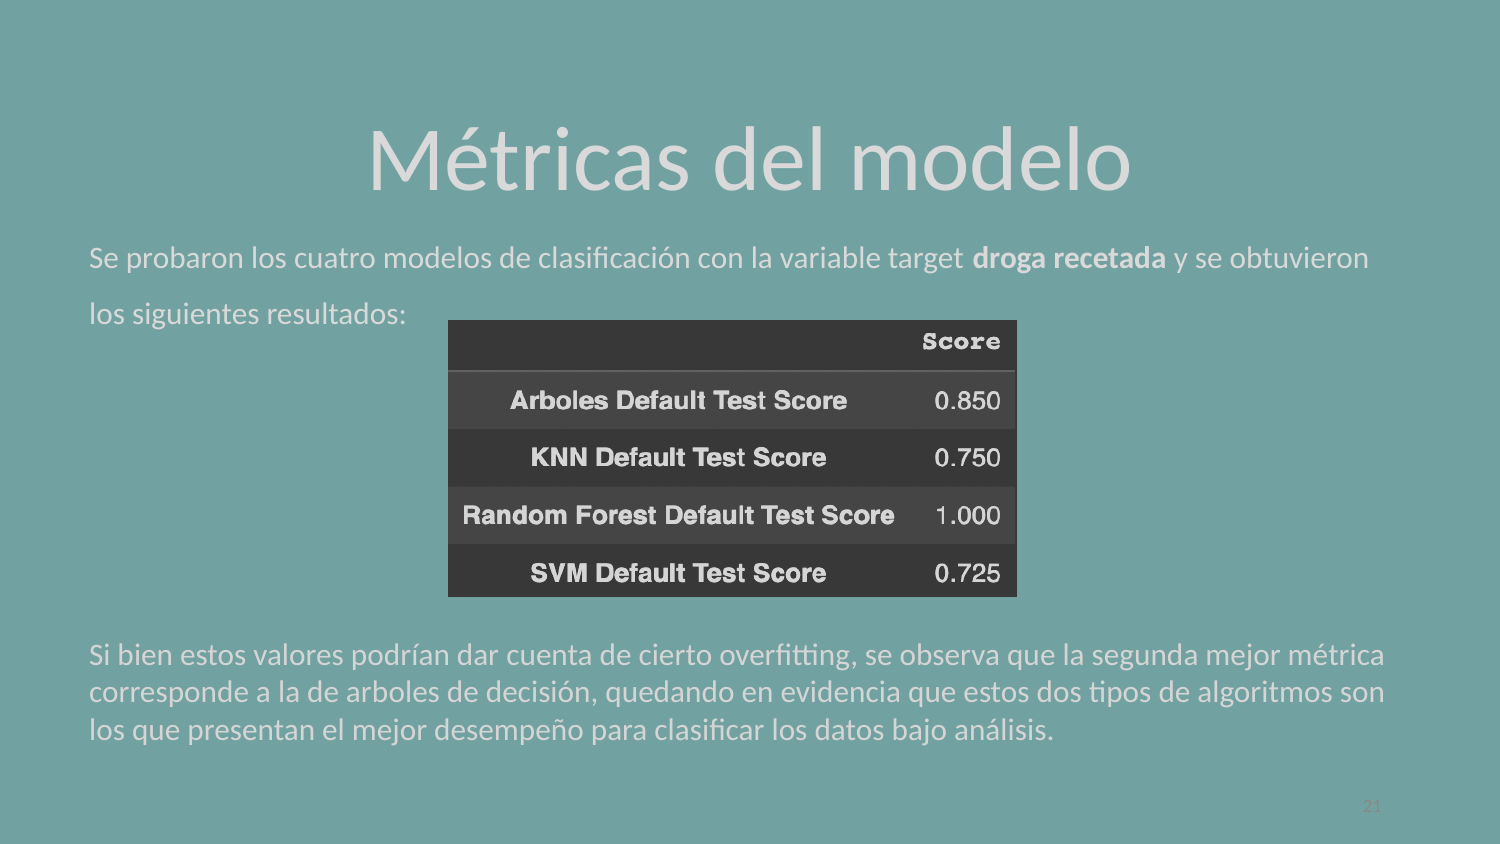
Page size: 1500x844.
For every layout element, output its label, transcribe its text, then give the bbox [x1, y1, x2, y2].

picture [448, 319, 1018, 598]
subtitle Se probaron los cuatro modelos de clasificación con la variable target droga recetada y se obtuvieron los siguientes resultados: [74, 203, 1426, 351]
slide_number ‹#› [1059, 782, 1397, 827]
text_box Si bien estos valores podrían dar cuenta de cierto overfitting, se observa que la segunda mejor métrica corresponde a la de arboles de decisión, quedando en evidencia que estos dos tipos de algoritmos son los que presentan el mejor desempeño para clasificar los datos bajo análisis. [74, 626, 1426, 755]
title Métricas del modelo [51, 95, 1449, 226]
